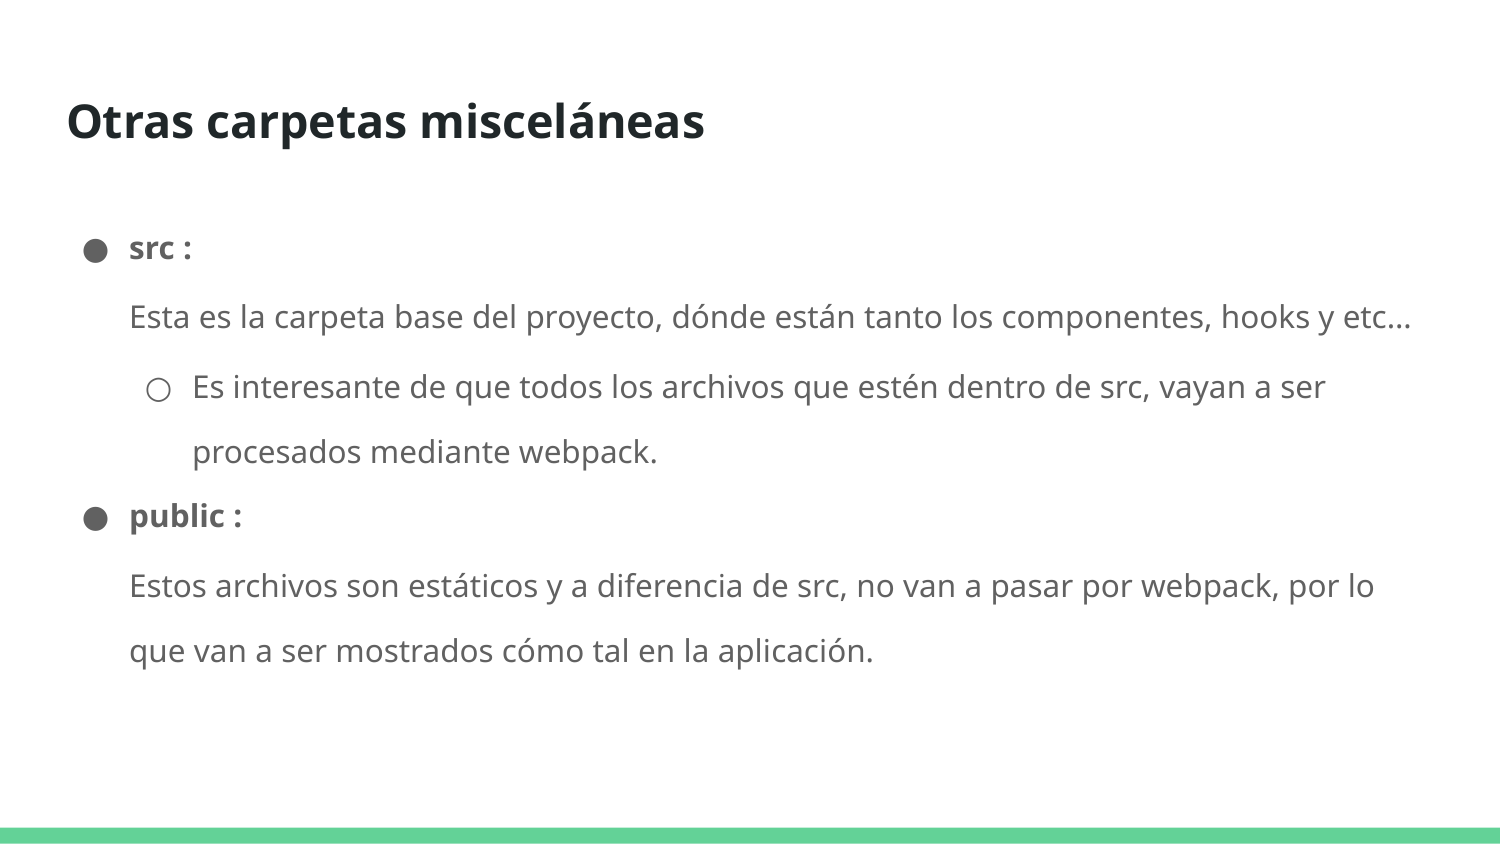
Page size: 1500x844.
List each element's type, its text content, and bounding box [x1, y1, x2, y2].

title Otras carpetas misceláneas [51, 74, 1449, 169]
list src : Esta es la carpeta base del proyecto, dónde están tanto los componentes, hooks y etc… Es interesante de que todos los archivos que estén dentro de src, vayan a ser procesados mediante webpack. public : Estos archivos son estáticos y a diferencia de src, no van a pasar por webpack, por lo que van a ser mostrados cómo tal en la aplicación. [51, 189, 1449, 750]
